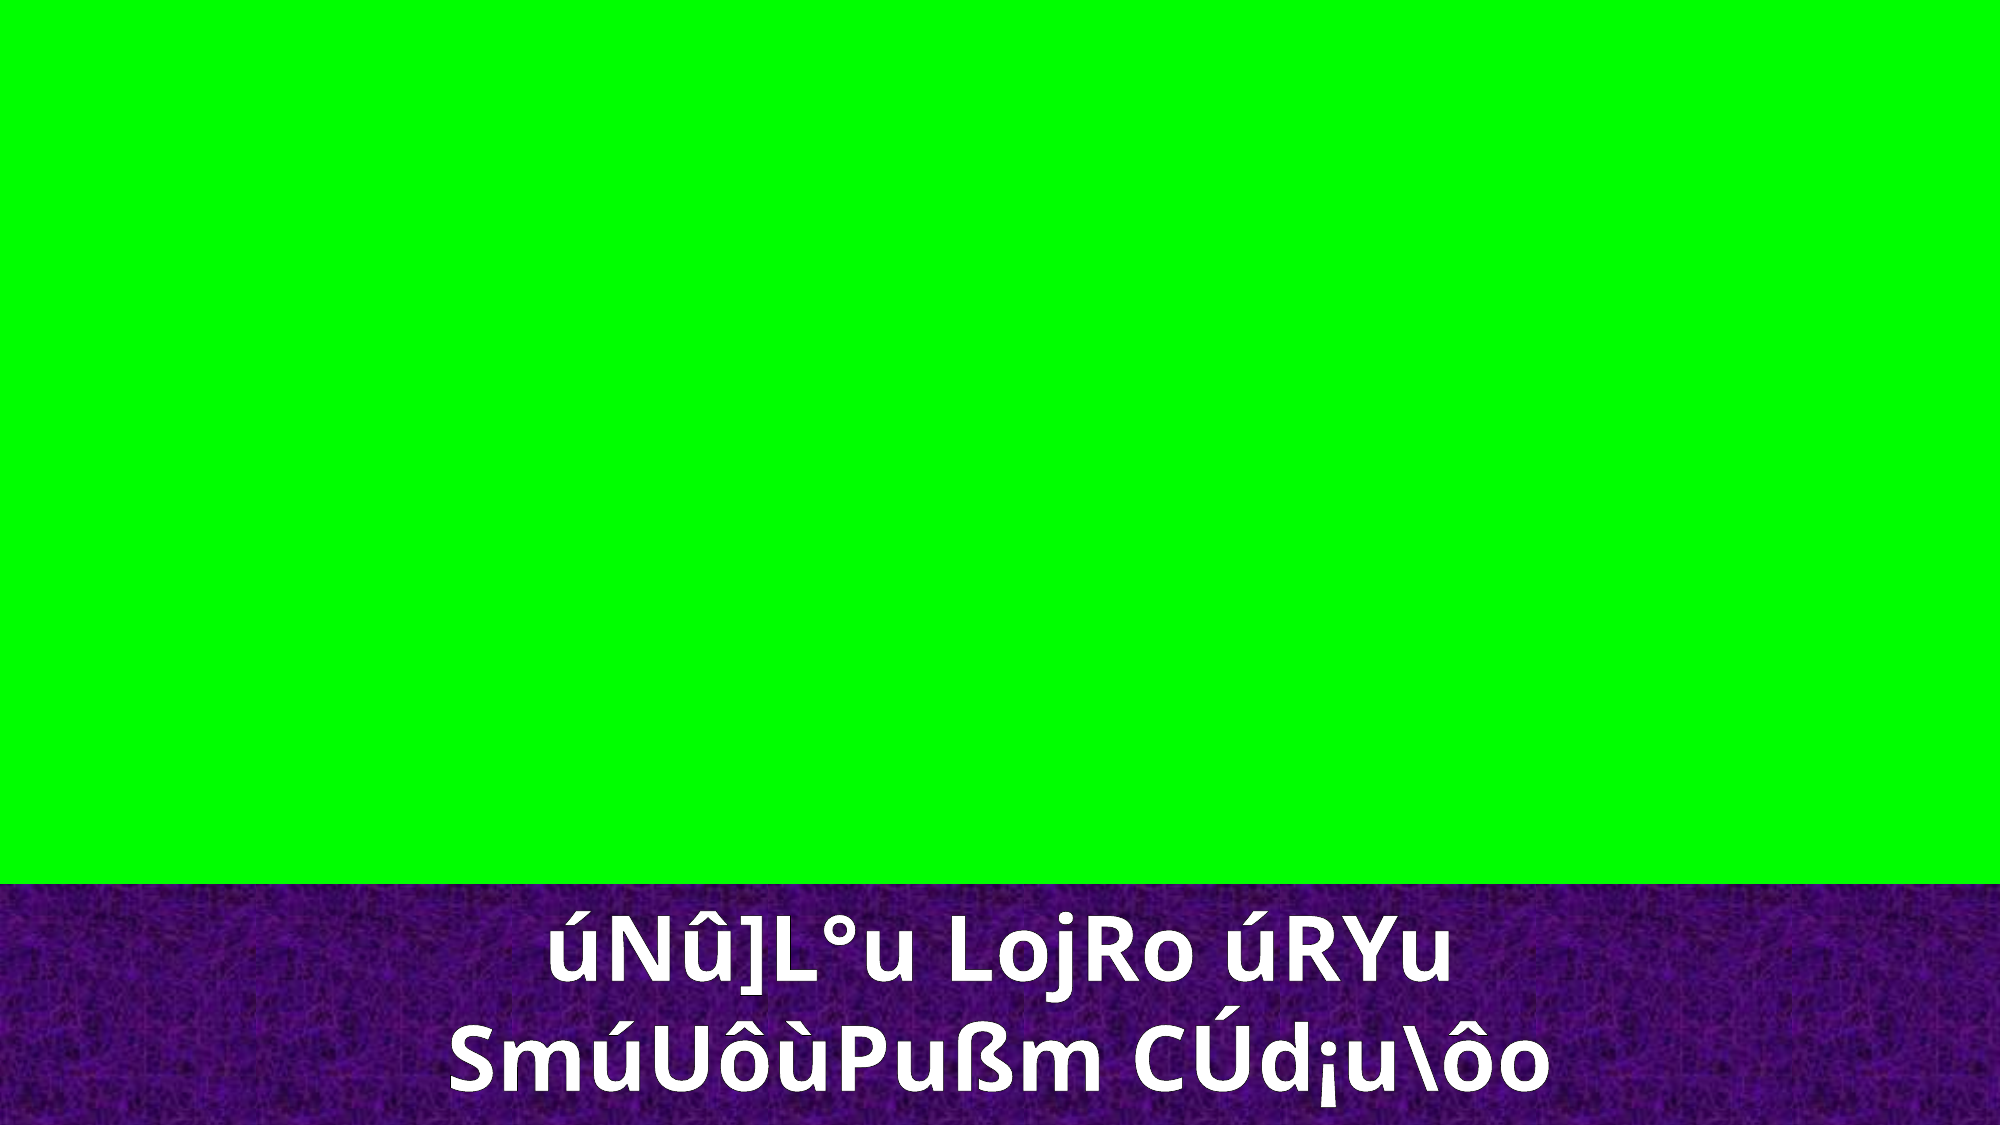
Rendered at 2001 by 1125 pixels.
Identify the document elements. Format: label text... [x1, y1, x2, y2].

text_box úNû]L°u LojRo úRYu SmúUôùPußm CÚd¡u\ôo [354, 882, 1646, 1117]
text_box [0, 884, 2000, 1125]
